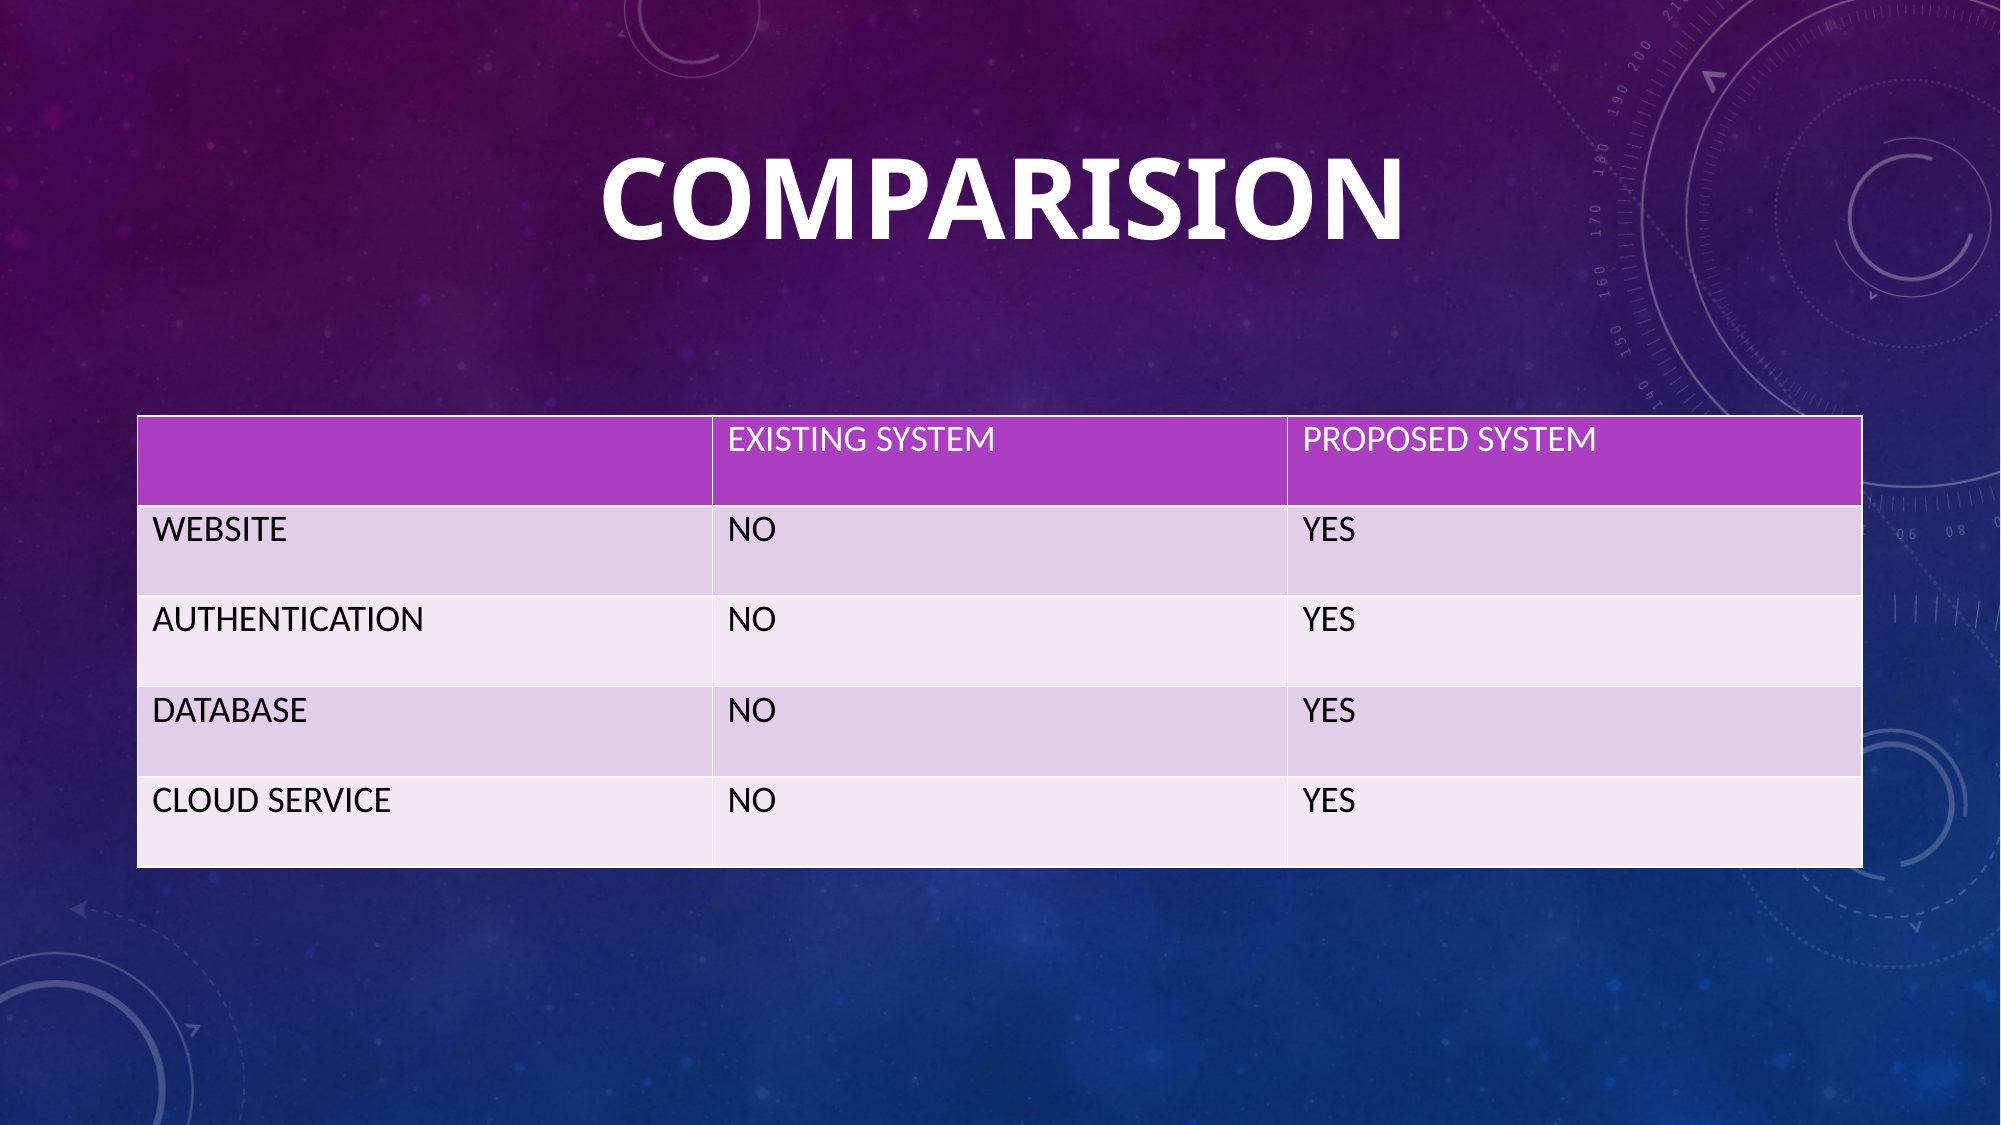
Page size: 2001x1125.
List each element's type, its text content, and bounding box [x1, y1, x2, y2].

table_cell NO [713, 778, 1287, 866]
table_cell WEBSITE [138, 507, 712, 595]
table_cell NO [713, 687, 1287, 776]
table_cell NO [713, 597, 1287, 686]
table_cell YES [1288, 778, 1861, 866]
table_header EXISTING SYSTEM [713, 417, 1287, 505]
table_cell NO [713, 507, 1287, 595]
table_cell AUTHENTICATION [138, 597, 712, 686]
table_cell DATABASE [138, 687, 712, 776]
table_cell CLOUD SERVICE [138, 778, 712, 866]
picture [0, 0, 2001, 1125]
table_cell YES [1288, 507, 1861, 595]
table_header [138, 417, 712, 505]
title COMPARISION [582, 115, 2000, 274]
table_cell YES [1288, 687, 1861, 776]
table_cell YES [1288, 597, 1861, 686]
table_header PROPOSED SYSTEM [1288, 417, 1861, 505]
